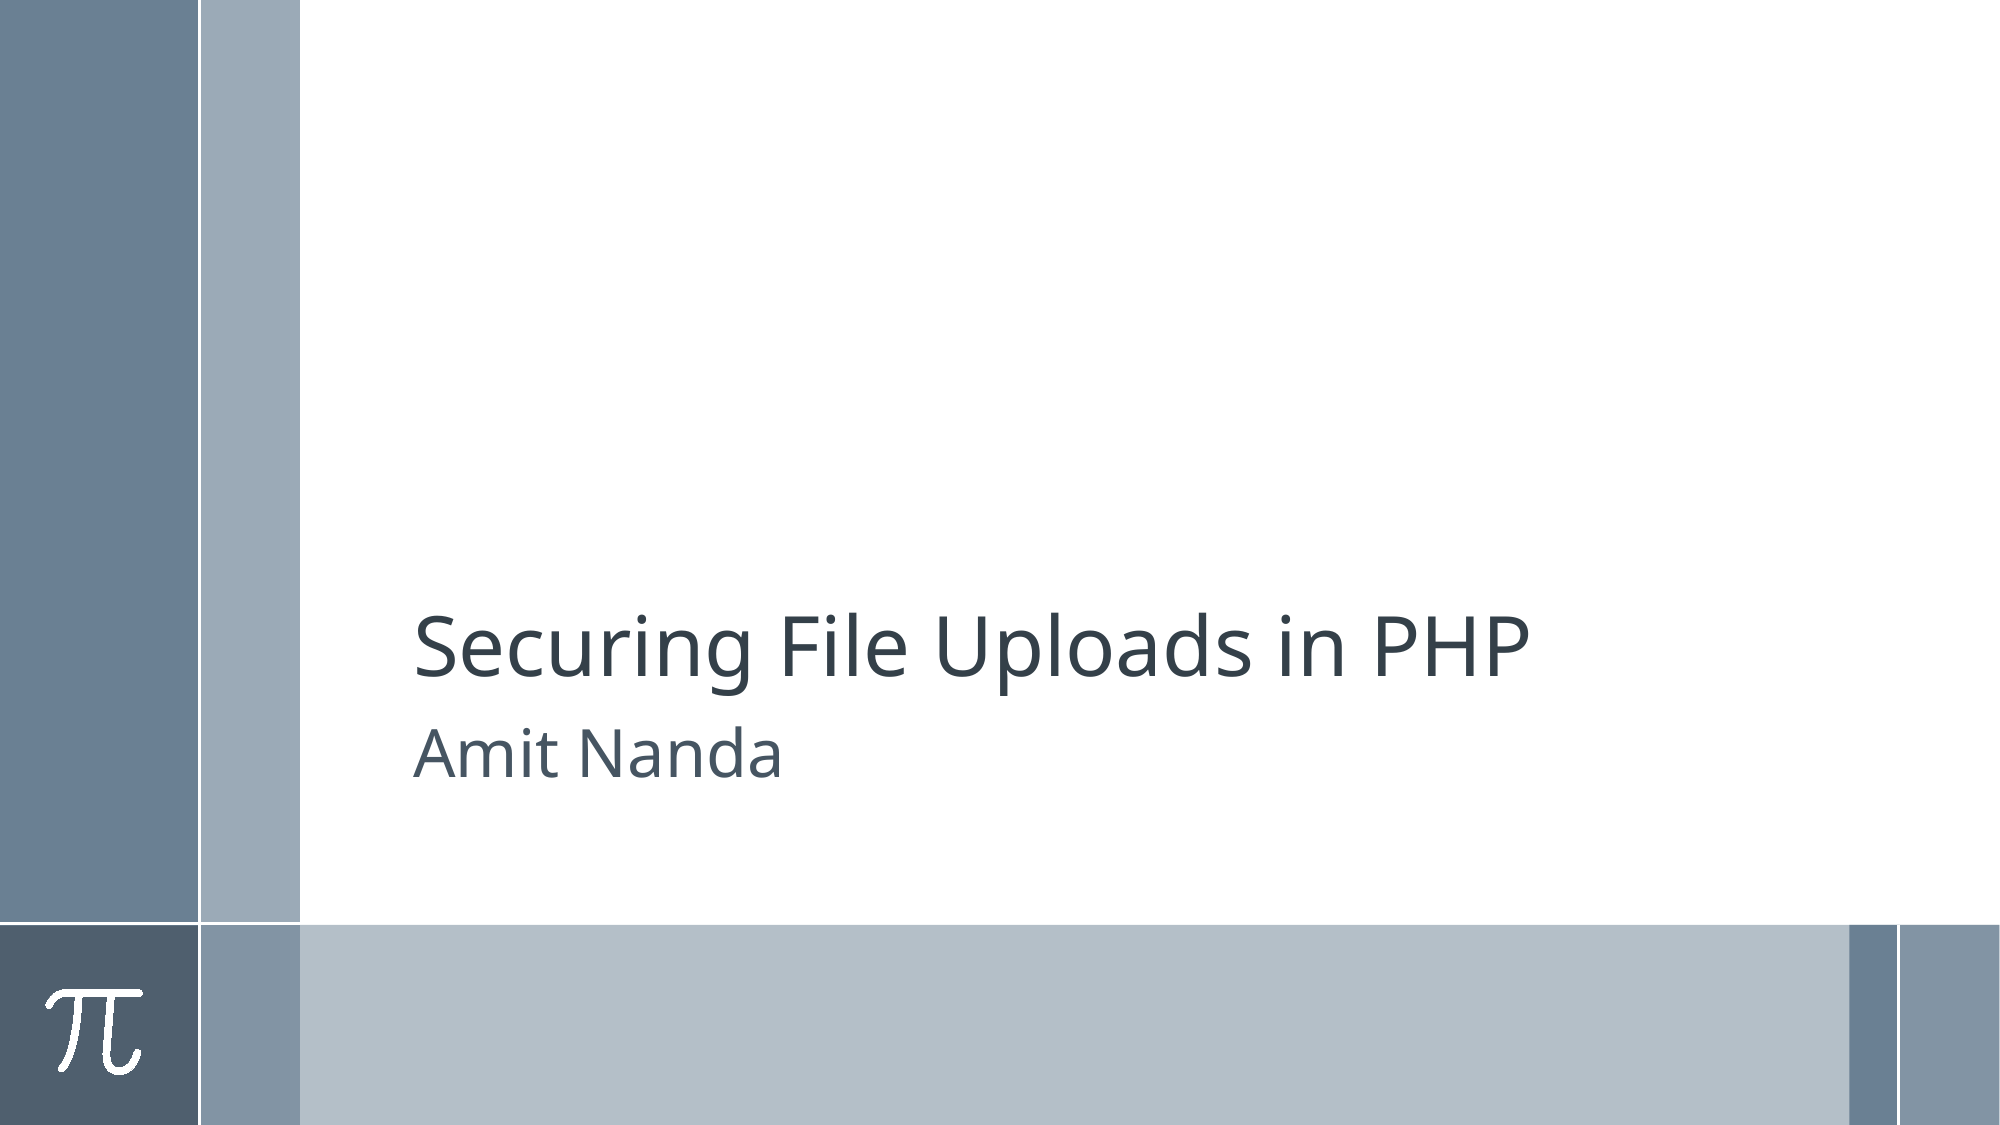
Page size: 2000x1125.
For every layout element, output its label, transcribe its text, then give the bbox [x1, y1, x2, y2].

subtitle Amit Nanda [398, 712, 1632, 896]
title Securing File Uploads in PHP [398, 262, 1765, 703]
